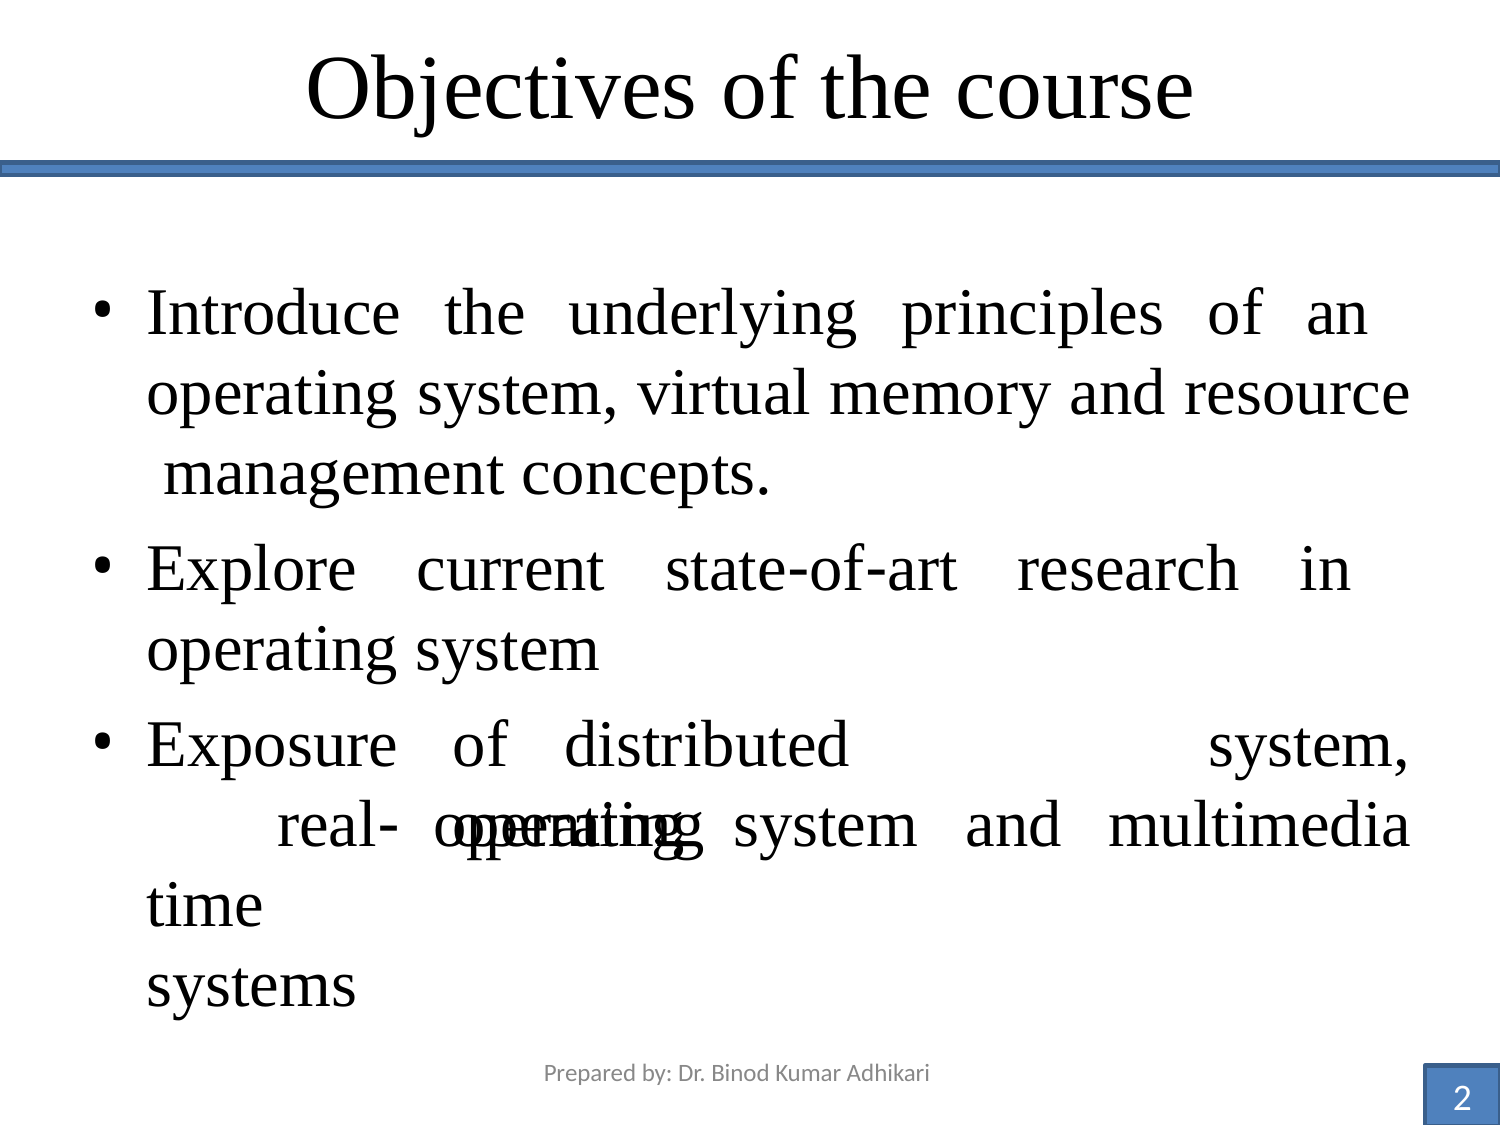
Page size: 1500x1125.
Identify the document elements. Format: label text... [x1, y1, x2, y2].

text_box of distributed operating [450, 697, 1156, 777]
footer Prepared by: Dr. Binod Kumar Adhikari [541, 1060, 959, 1125]
text_box Introduce the underlying principles of an operating system, virtual memory and resource management concepts. Explore current state‐of‐art research in operating system [87, 265, 1413, 684]
text_box system, [1206, 697, 1413, 780]
text_box Exposure real‐time systems [87, 697, 401, 1020]
title Objectives of the course [303, 24, 1197, 216]
text_box operating system and multimedia [431, 777, 1412, 860]
